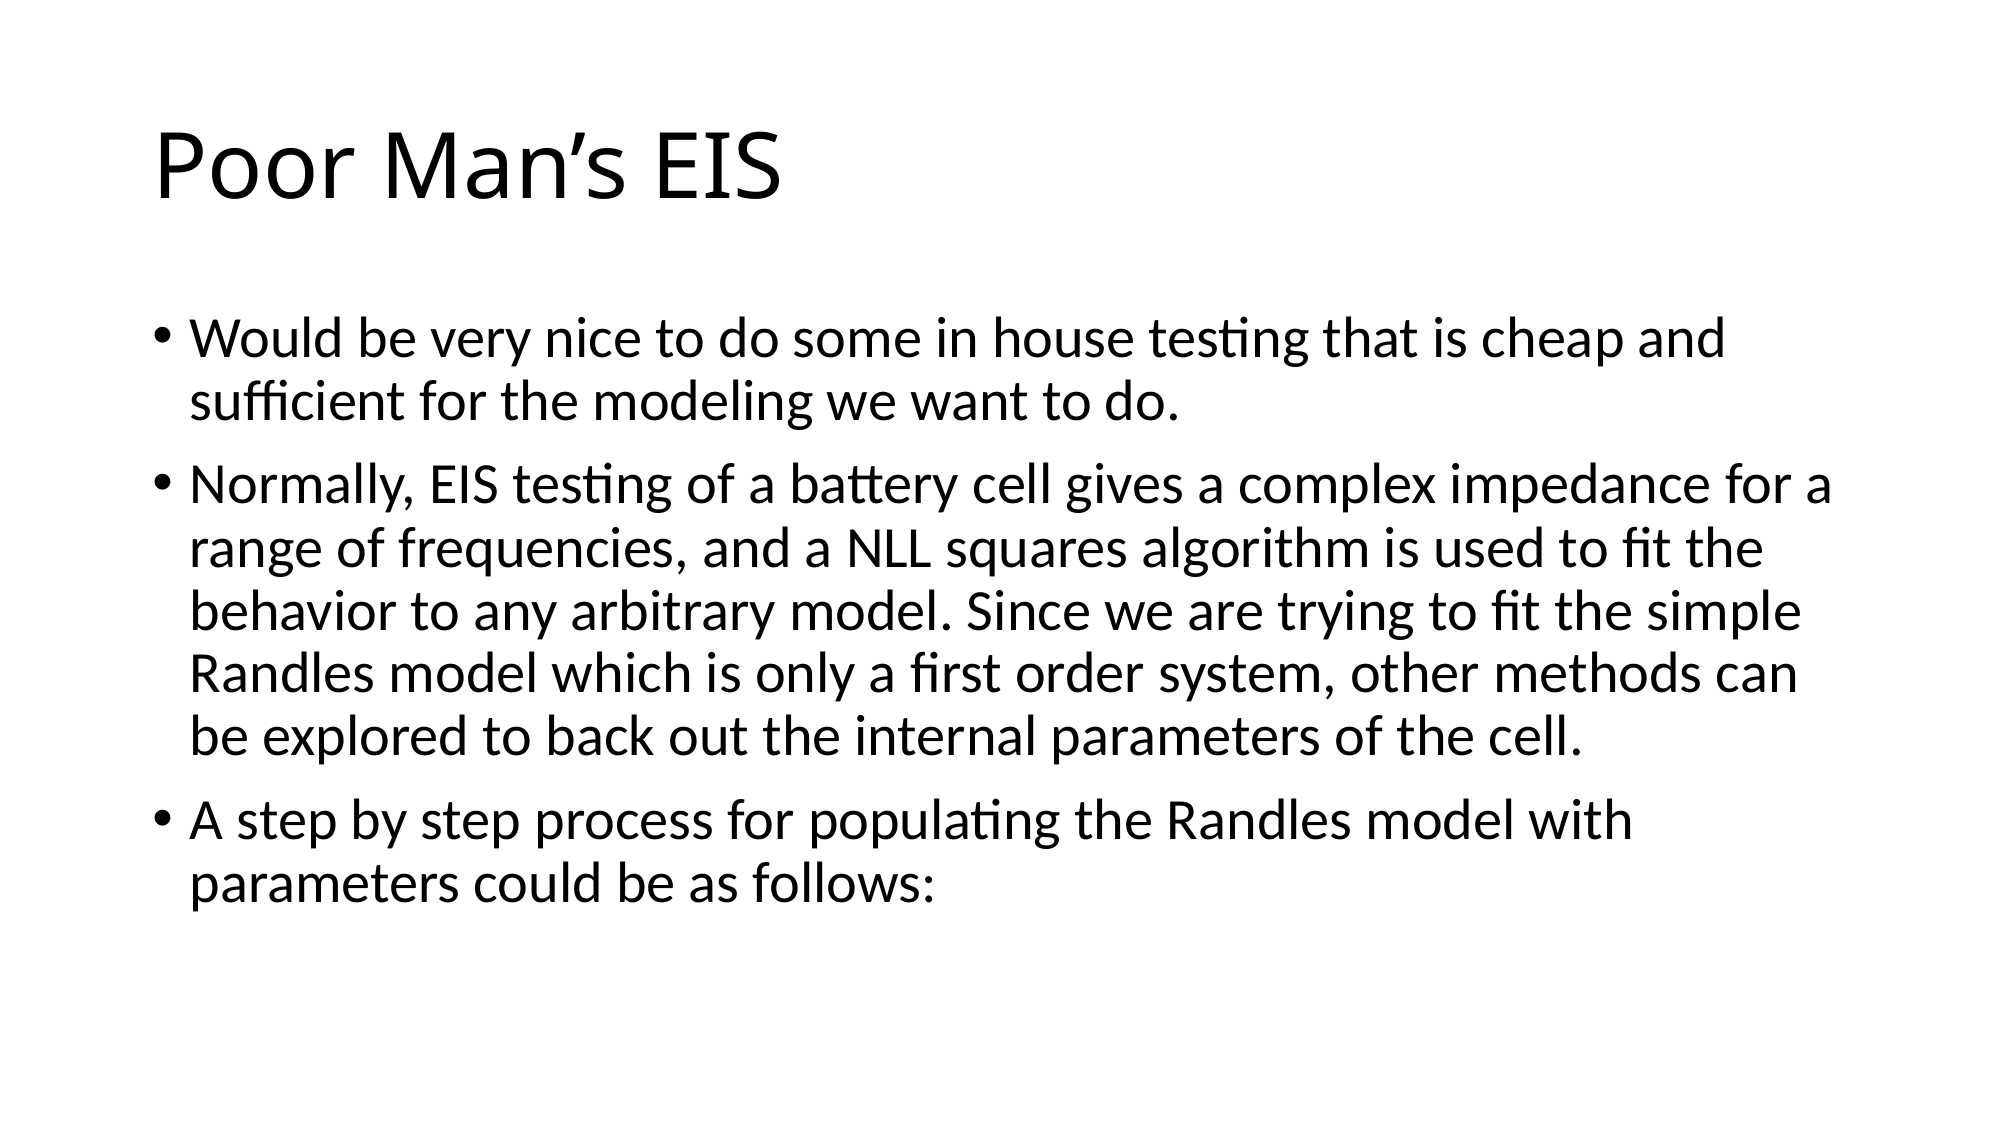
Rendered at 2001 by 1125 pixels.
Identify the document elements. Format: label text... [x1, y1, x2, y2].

title Poor Man’s EIS [137, 59, 1863, 278]
list Would be very nice to do some in house testing that is cheap and sufficient for the modeling we want to do. Normally, EIS testing of a battery cell gives a complex impedance for a range of frequencies, and a NLL squares algorithm is used to fit the behavior to any arbitrary model. Since we are trying to fit the simple Randles model which is only a first order system, other methods can be explored to back out the internal parameters of the cell. A step by step process for populating the Randles model with parameters could be as follows: [137, 299, 1863, 1014]
